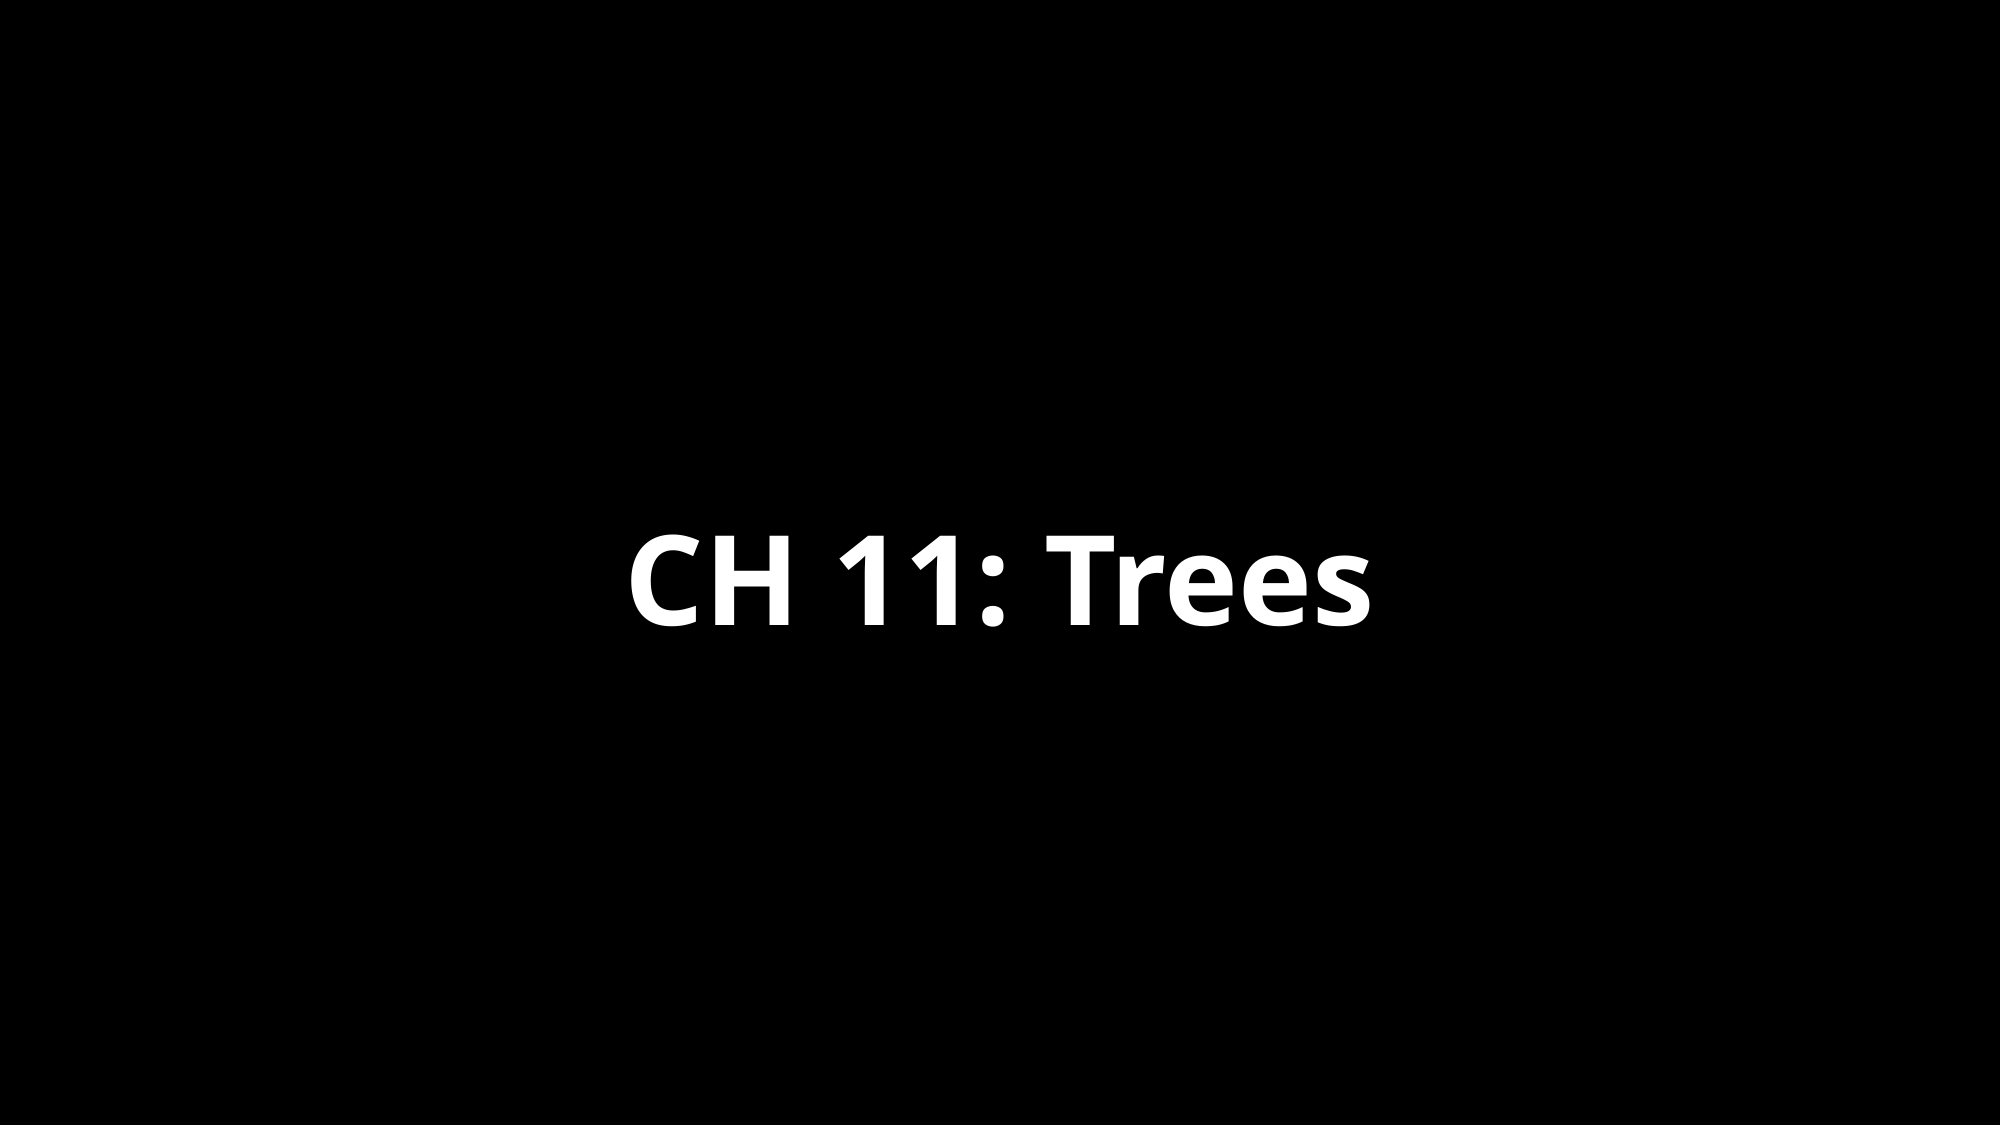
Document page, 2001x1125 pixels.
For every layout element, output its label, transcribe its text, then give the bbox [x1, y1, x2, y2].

title CH 11: Trees [249, 268, 1750, 661]
